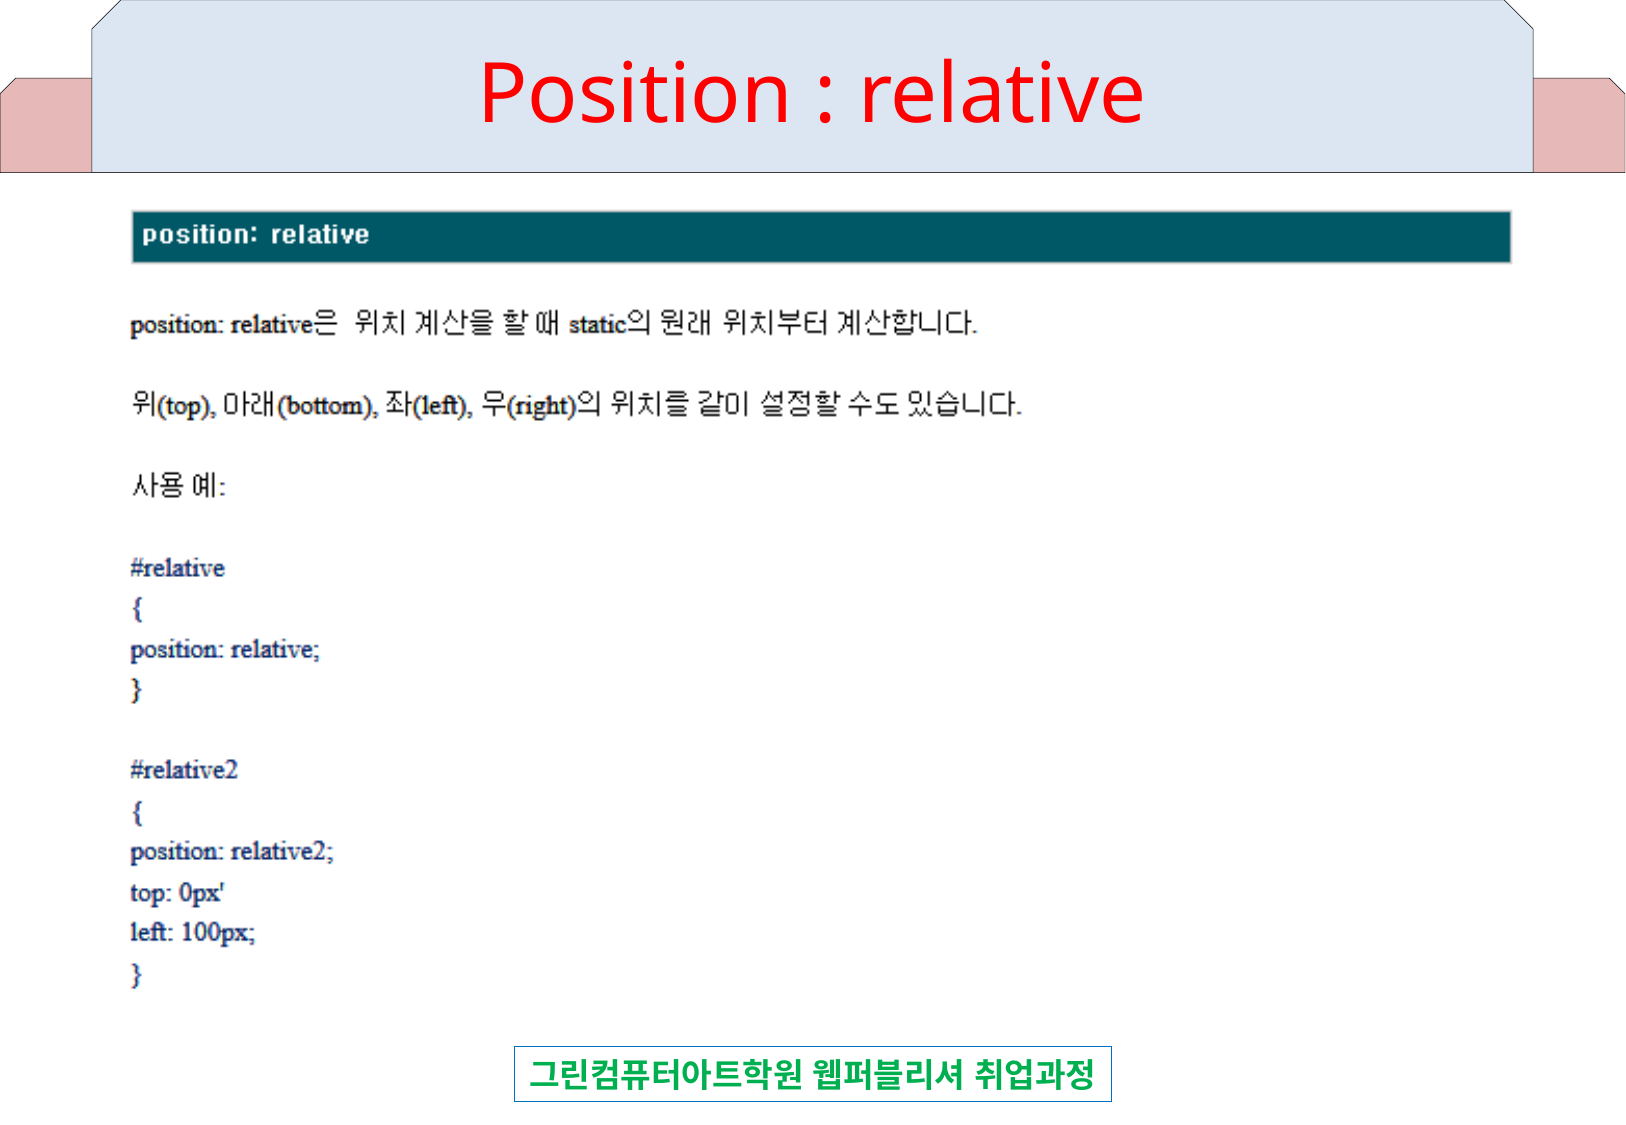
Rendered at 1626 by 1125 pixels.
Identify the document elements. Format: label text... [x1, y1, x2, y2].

picture [115, 195, 1572, 1012]
title Position : relative [81, 0, 1544, 183]
